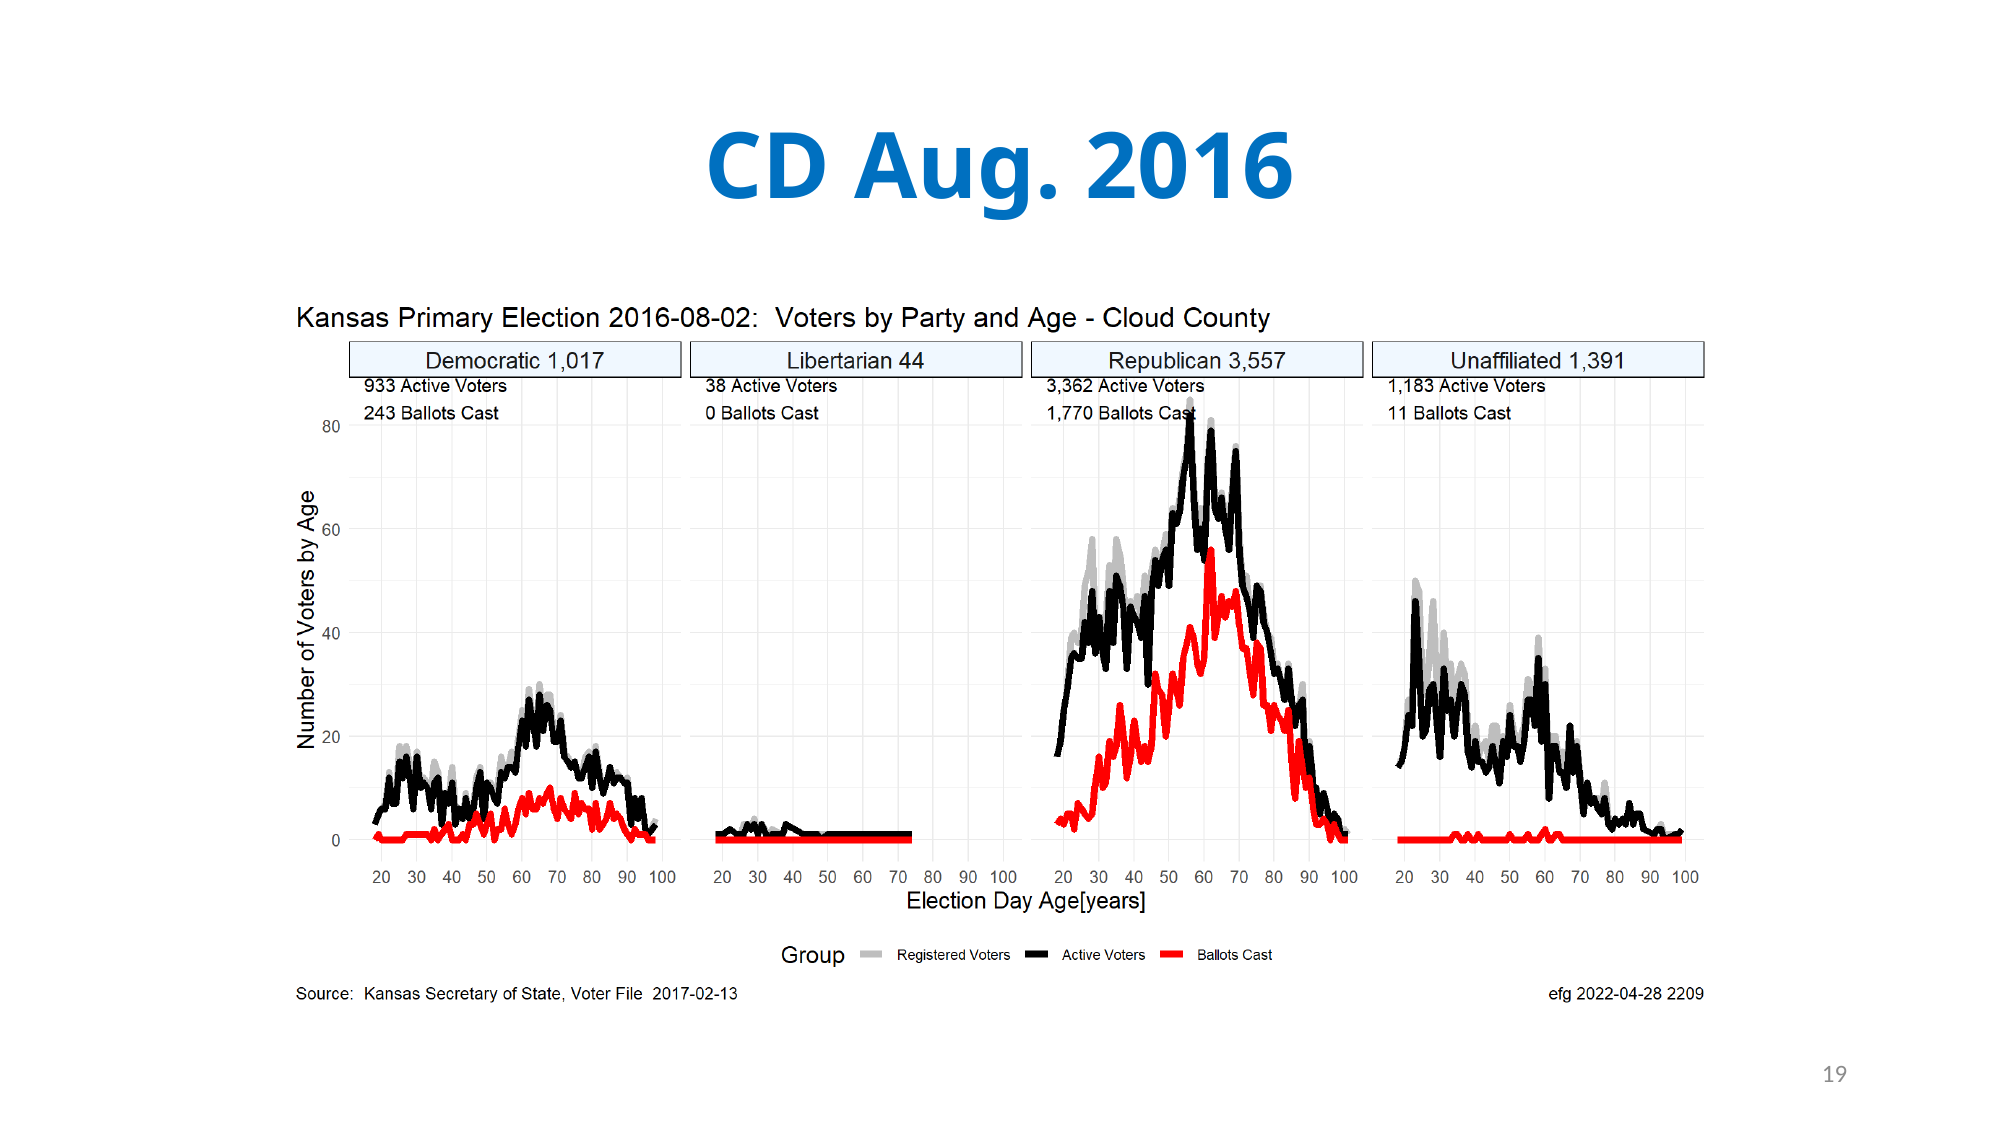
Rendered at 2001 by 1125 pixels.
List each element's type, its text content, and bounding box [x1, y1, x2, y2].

title CD Aug. 2016 [137, 59, 1863, 278]
picture [287, 297, 1713, 1011]
slide_number ‹#› [1412, 1042, 1863, 1103]
